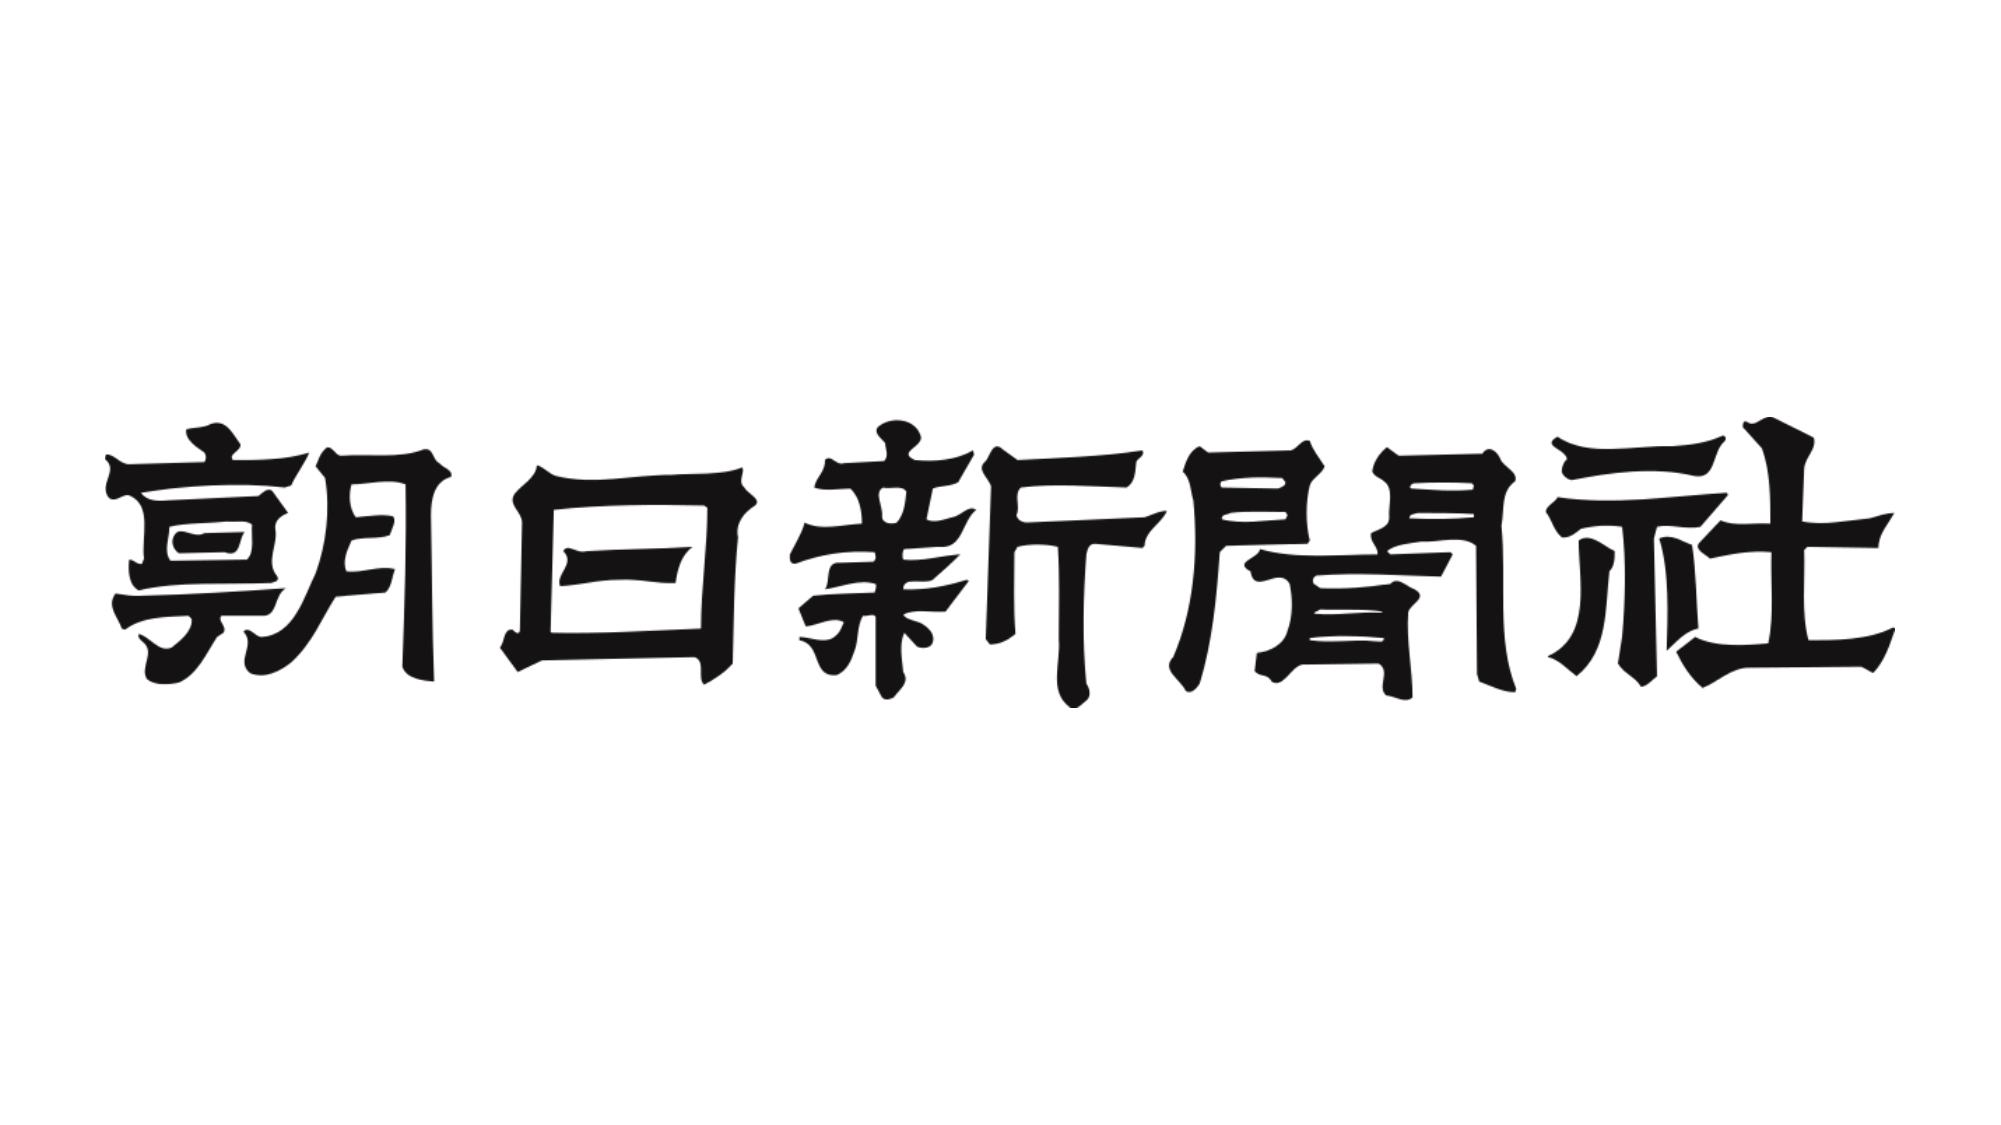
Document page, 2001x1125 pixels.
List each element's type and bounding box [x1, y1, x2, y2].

picture [105, 417, 1895, 708]
